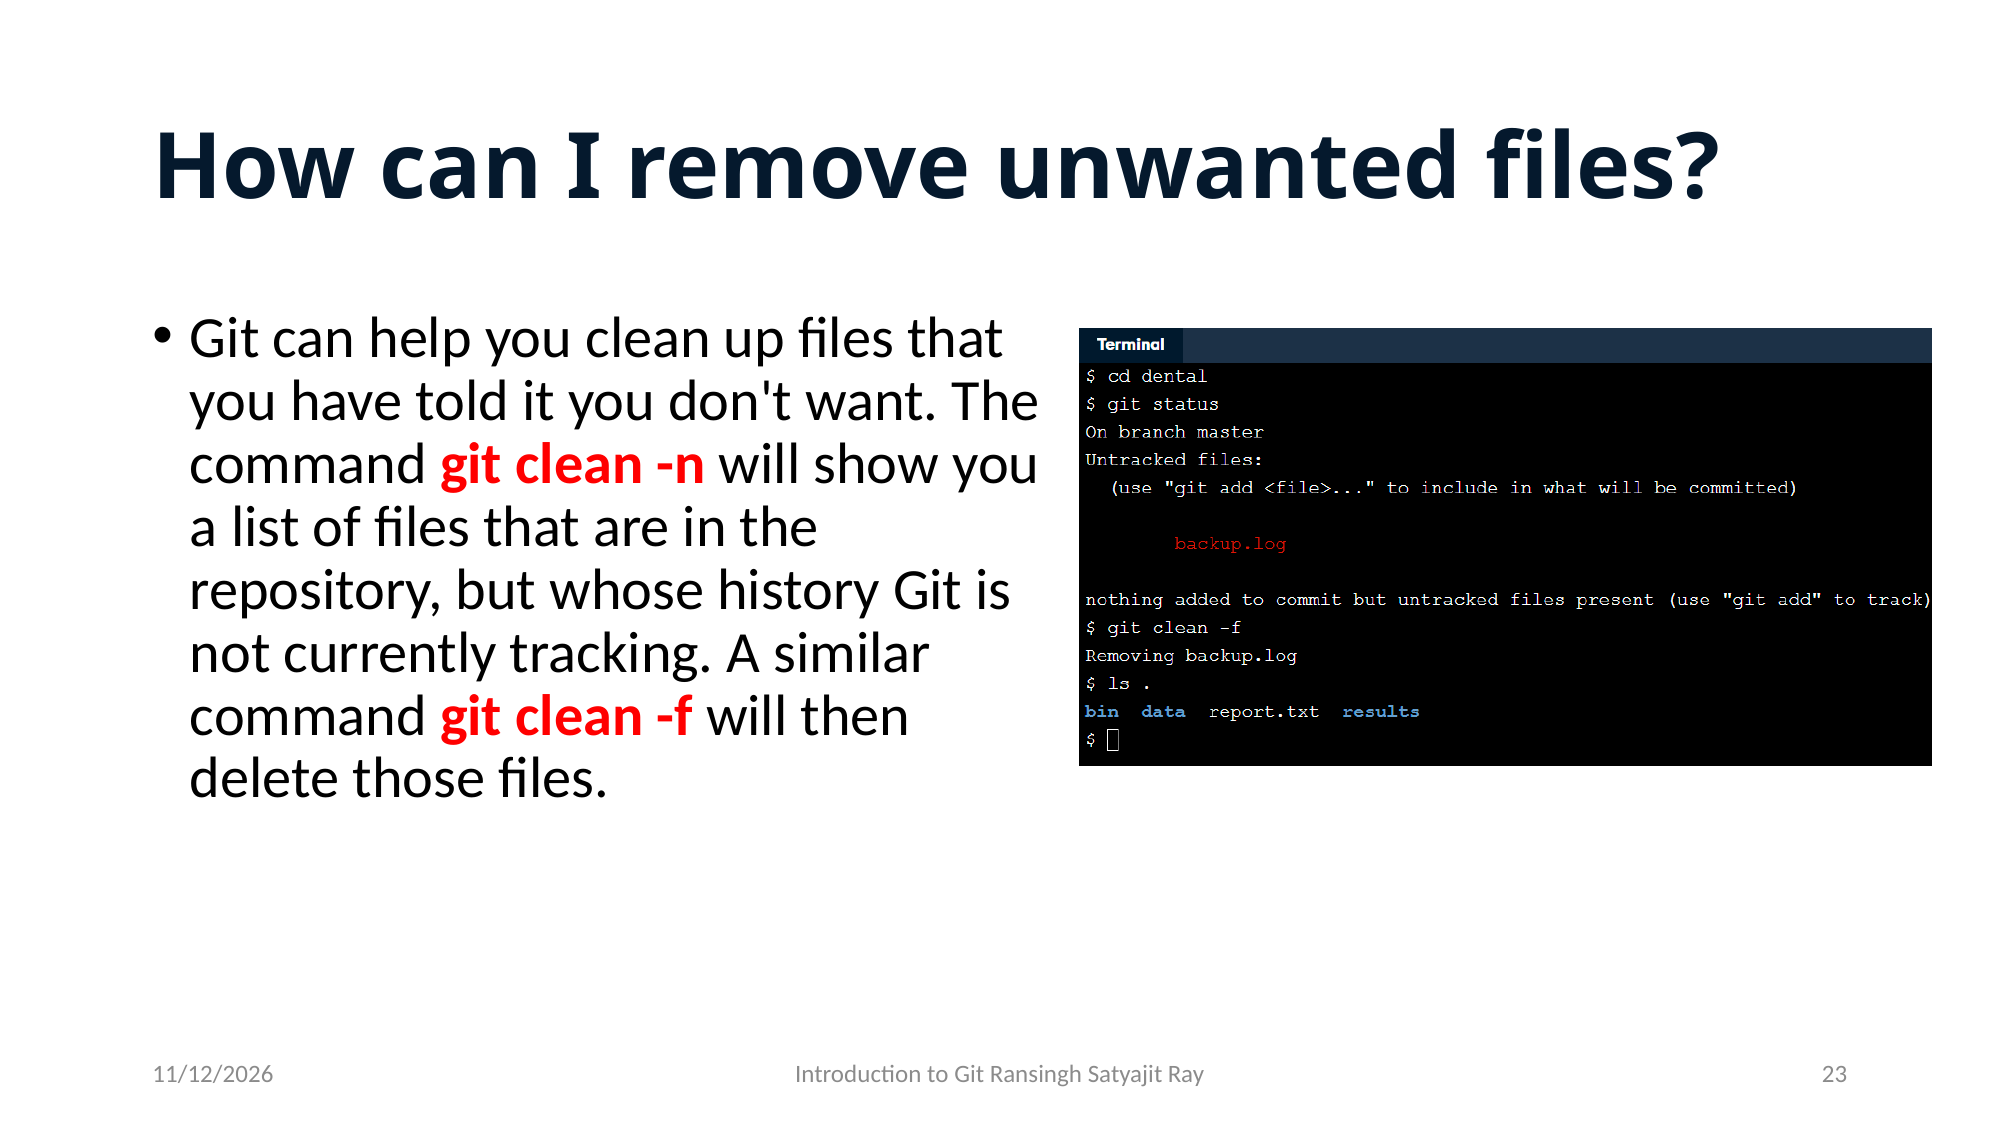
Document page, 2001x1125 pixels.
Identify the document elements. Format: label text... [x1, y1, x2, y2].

picture [1079, 328, 1932, 766]
title How can I remove unwanted files? [137, 59, 1863, 278]
footer Introduction to Git Ransingh Satyajit Ray [662, 1042, 1338, 1103]
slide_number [137, 1042, 588, 1103]
list Git can help you clean up files that you have told it you don't want. The command git clean -n will show you a list of files that are in the repository, but whose history Git is not currently tracking. A similar command git clean -f will then delete those files. [137, 299, 1080, 1014]
slide_number 23 [1412, 1042, 1863, 1103]
